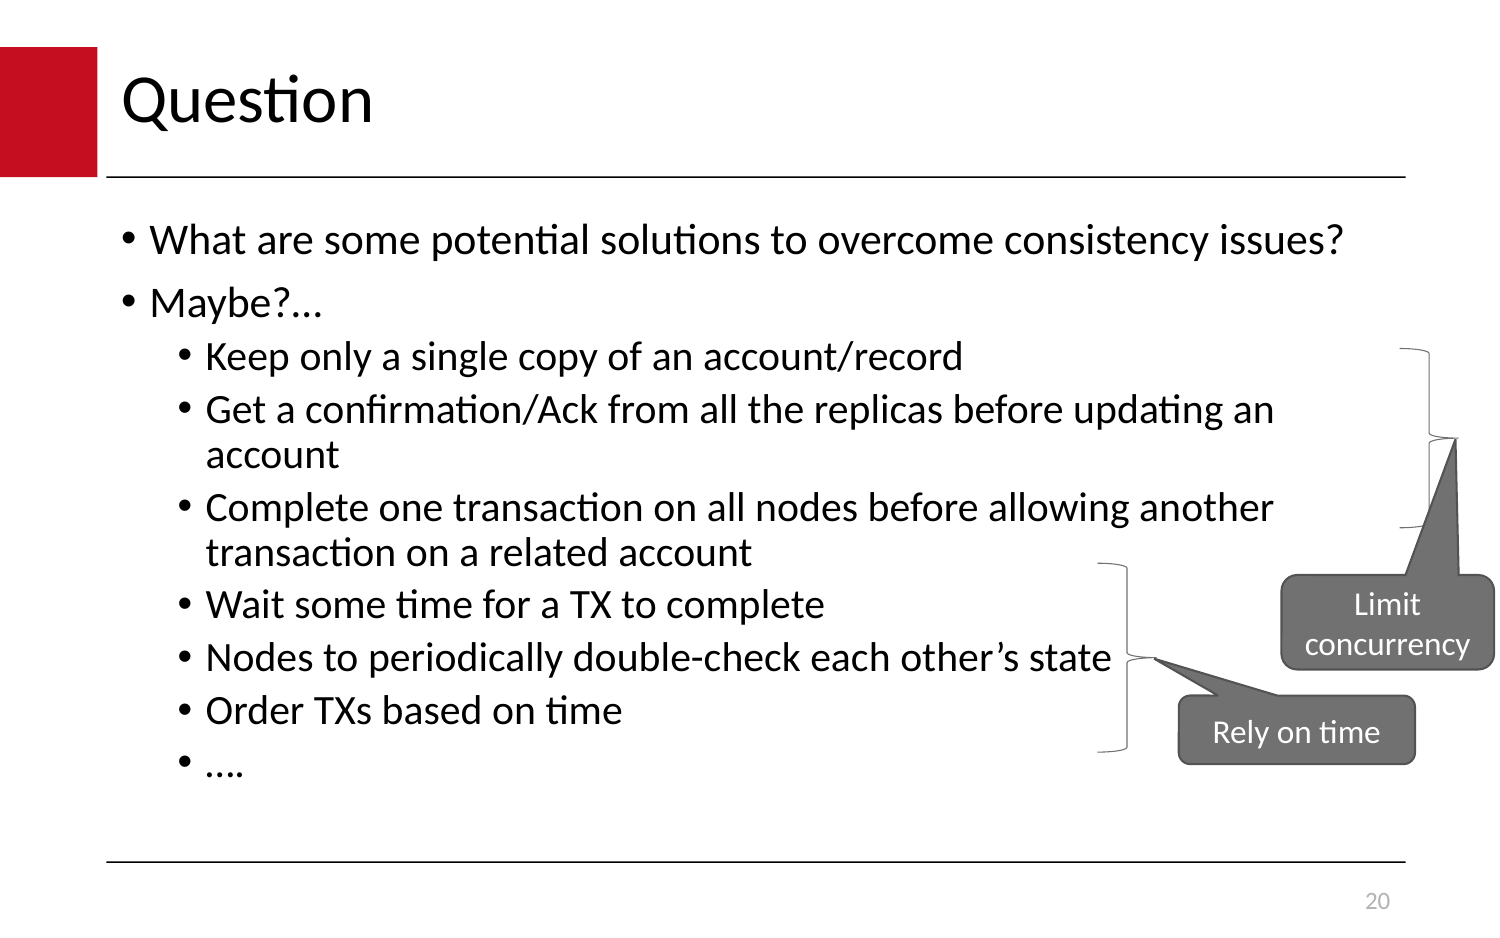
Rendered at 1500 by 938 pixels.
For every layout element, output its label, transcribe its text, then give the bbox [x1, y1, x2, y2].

title Question [106, 47, 1195, 154]
slide_number 20 [1101, 880, 1406, 918]
list What are some potential solutions to overcome consistency issues? Maybe?… Keep only a single copy of an account/record Get a confirmation/Ack from all the replicas before updating an account Complete one transaction on all nodes before allowing another transaction on a related account Wait some time for a TX to complete Nodes to periodically double-check each other’s state Order TXs based on time …. [106, 208, 1406, 796]
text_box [1097, 348, 1495, 765]
